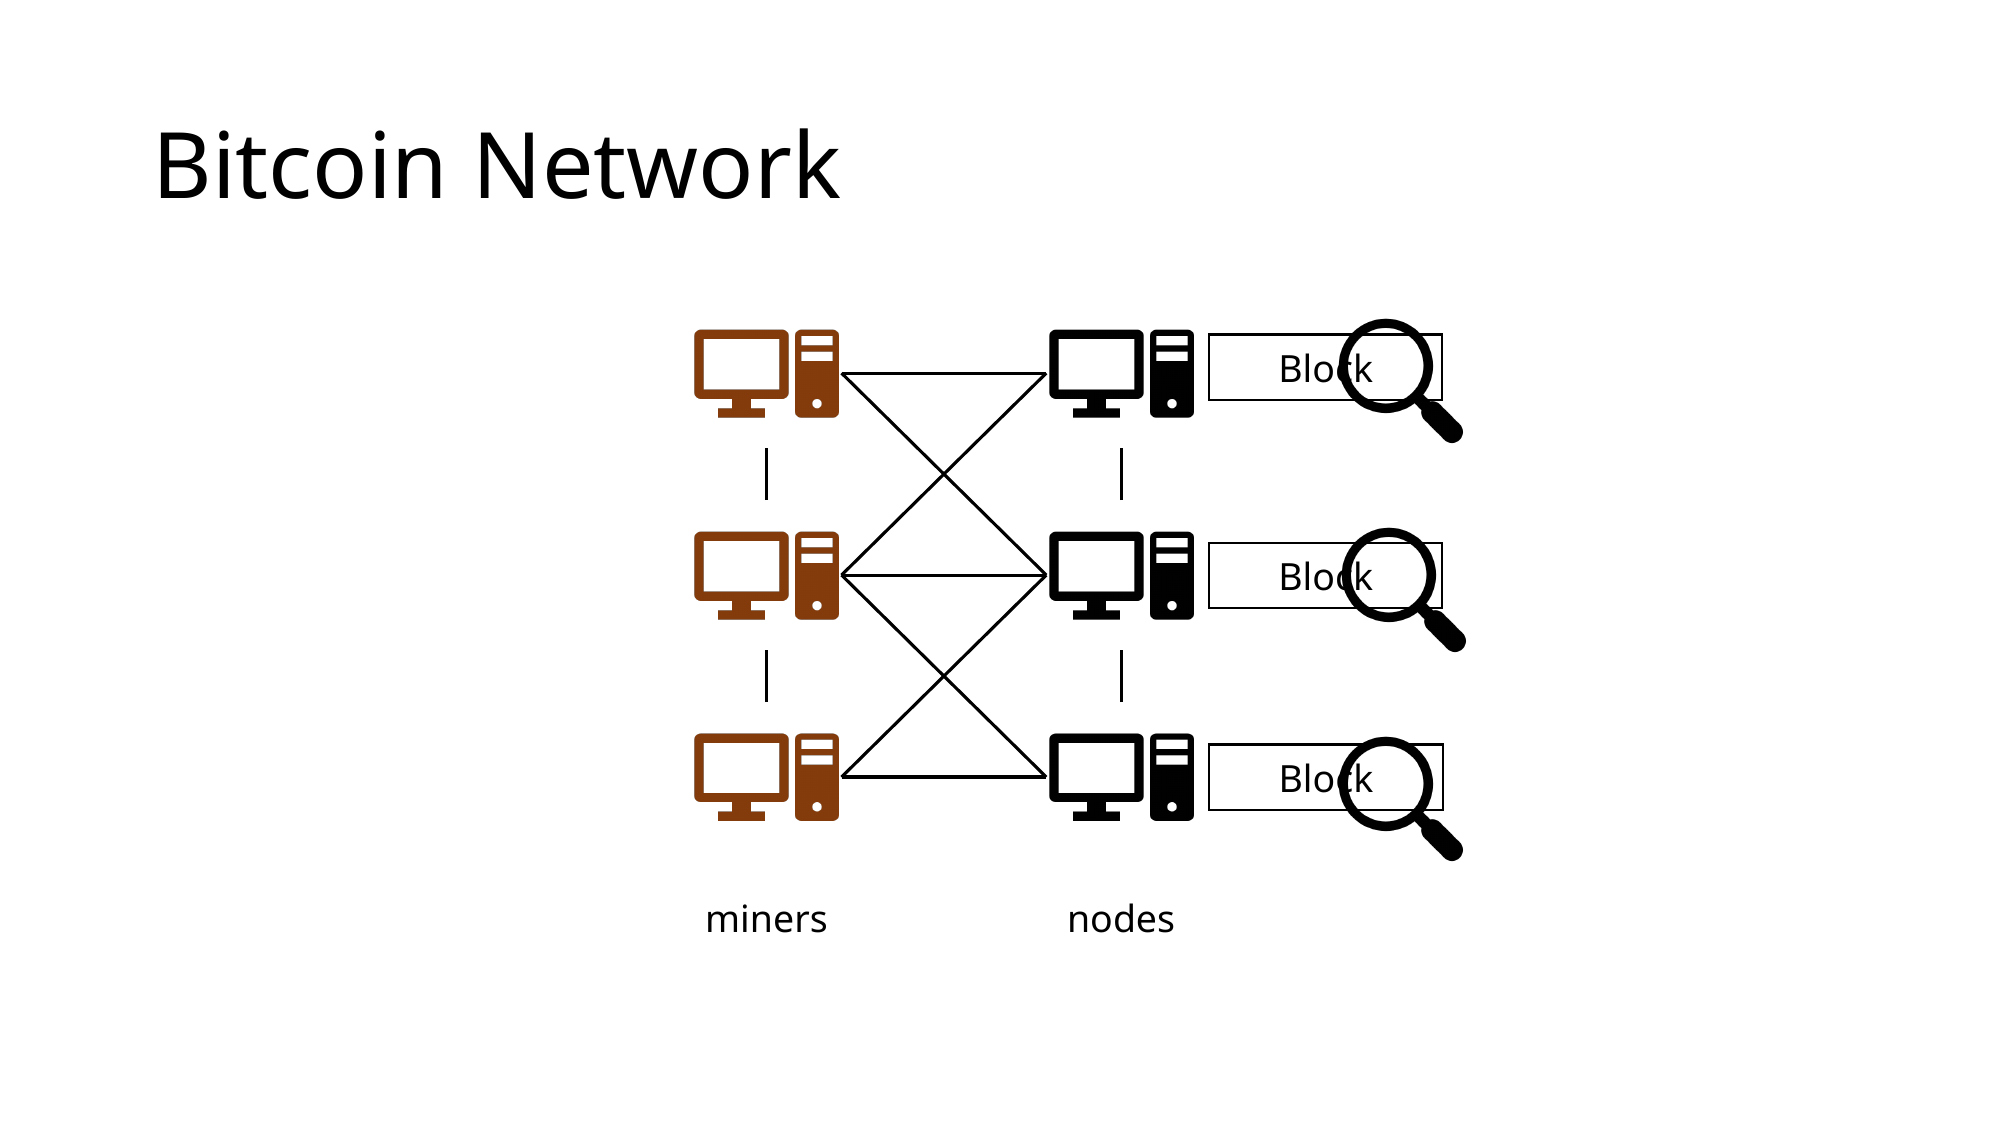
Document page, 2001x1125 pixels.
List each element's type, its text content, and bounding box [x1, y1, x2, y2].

picture [1325, 305, 1476, 456]
picture [1328, 514, 1479, 665]
text_box Block [1208, 743, 1325, 811]
picture [1325, 723, 1476, 874]
picture [1046, 298, 1197, 449]
picture [1047, 500, 1197, 651]
picture [691, 702, 842, 853]
title Bitcoin Network [137, 59, 1863, 278]
picture [691, 298, 842, 449]
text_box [841, 576, 1047, 778]
text_box Block [1208, 333, 1325, 401]
text_box nodes [1052, 888, 1191, 948]
picture [1046, 702, 1197, 853]
text_box miners [690, 888, 843, 948]
text_box Block [1208, 542, 1328, 609]
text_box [841, 373, 1047, 576]
picture [691, 500, 841, 651]
